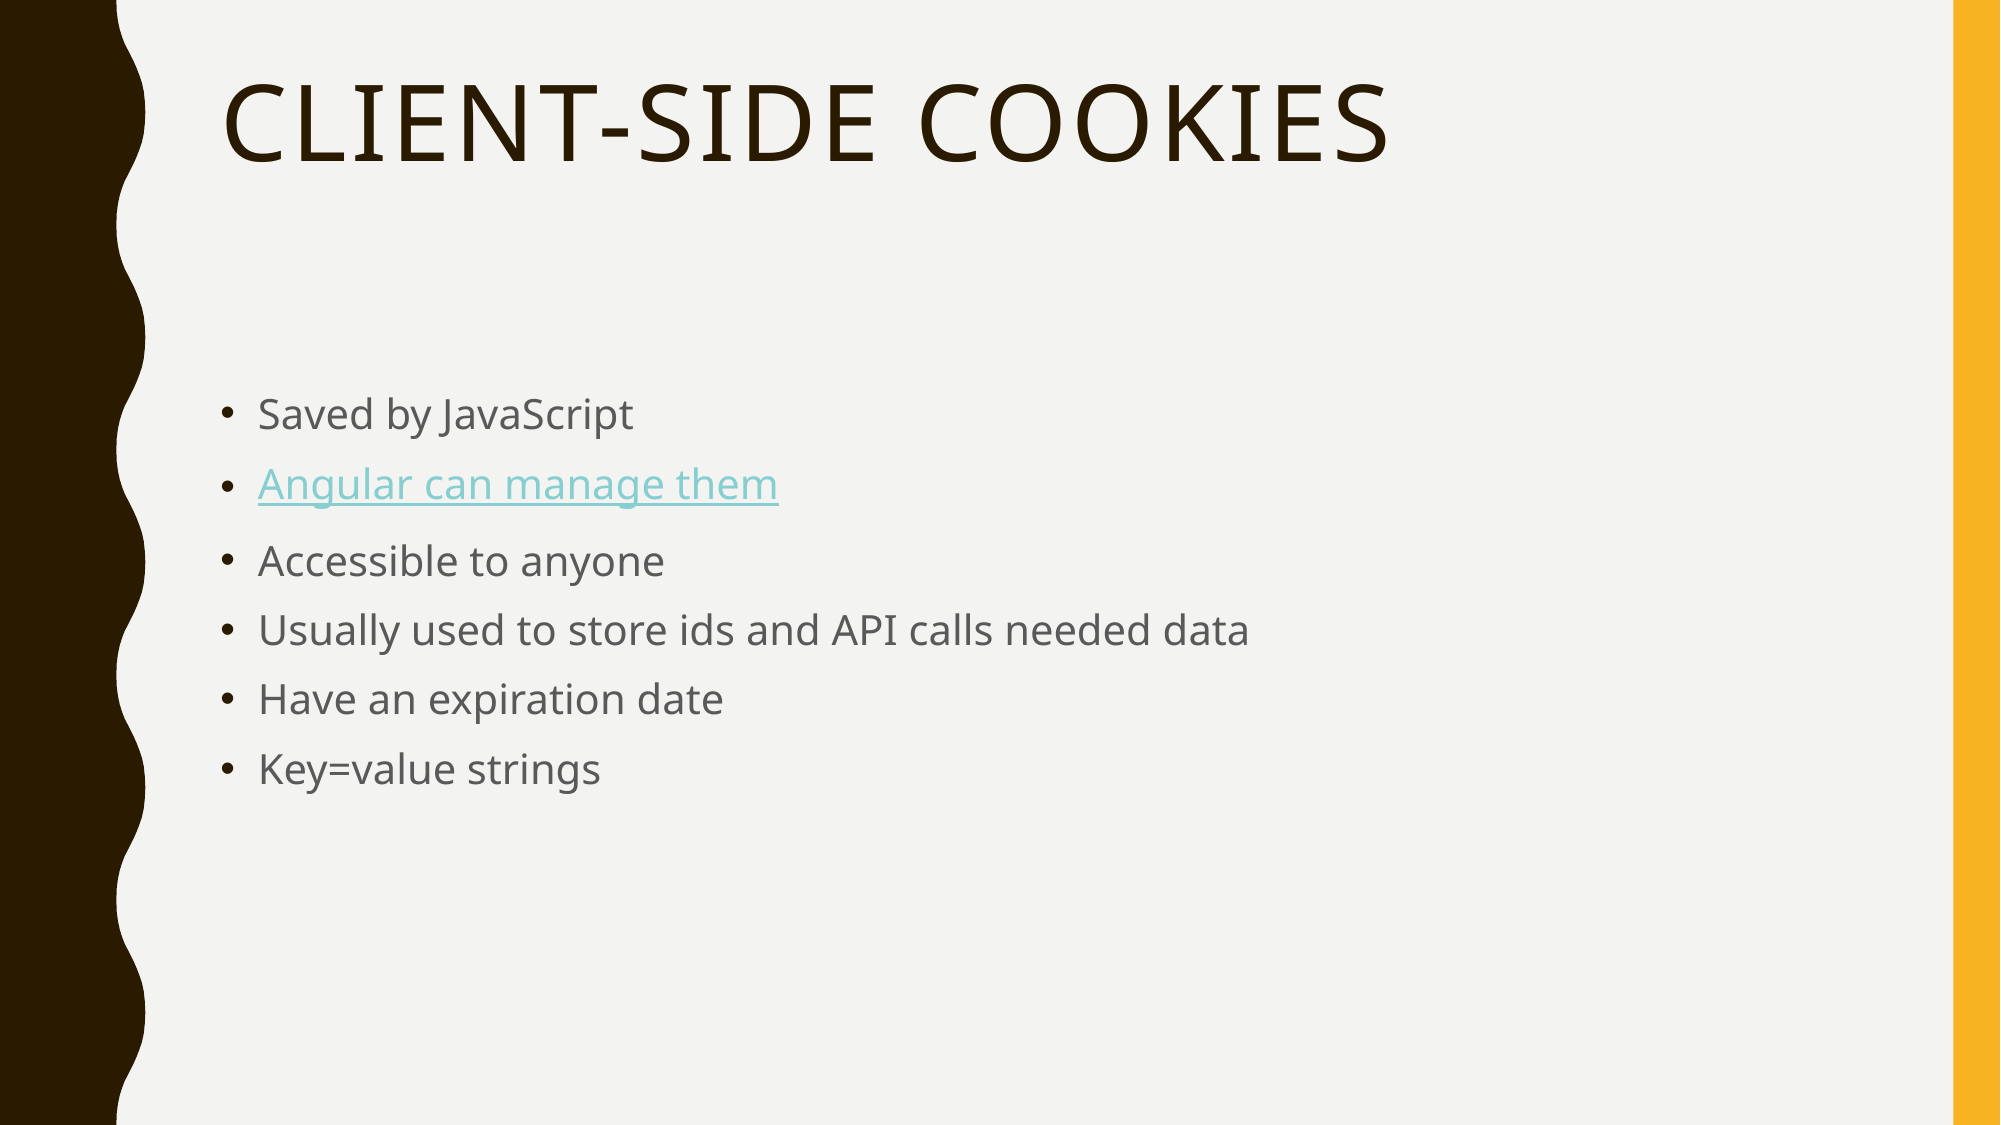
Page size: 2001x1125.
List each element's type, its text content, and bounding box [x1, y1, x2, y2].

title Client-side cookies [205, 62, 1875, 308]
list Saved by JavaScript Angular can manage them Accessible to anyone Usually used to store ids and API calls needed data Have an expiration date Key=value strings [205, 375, 1875, 965]
